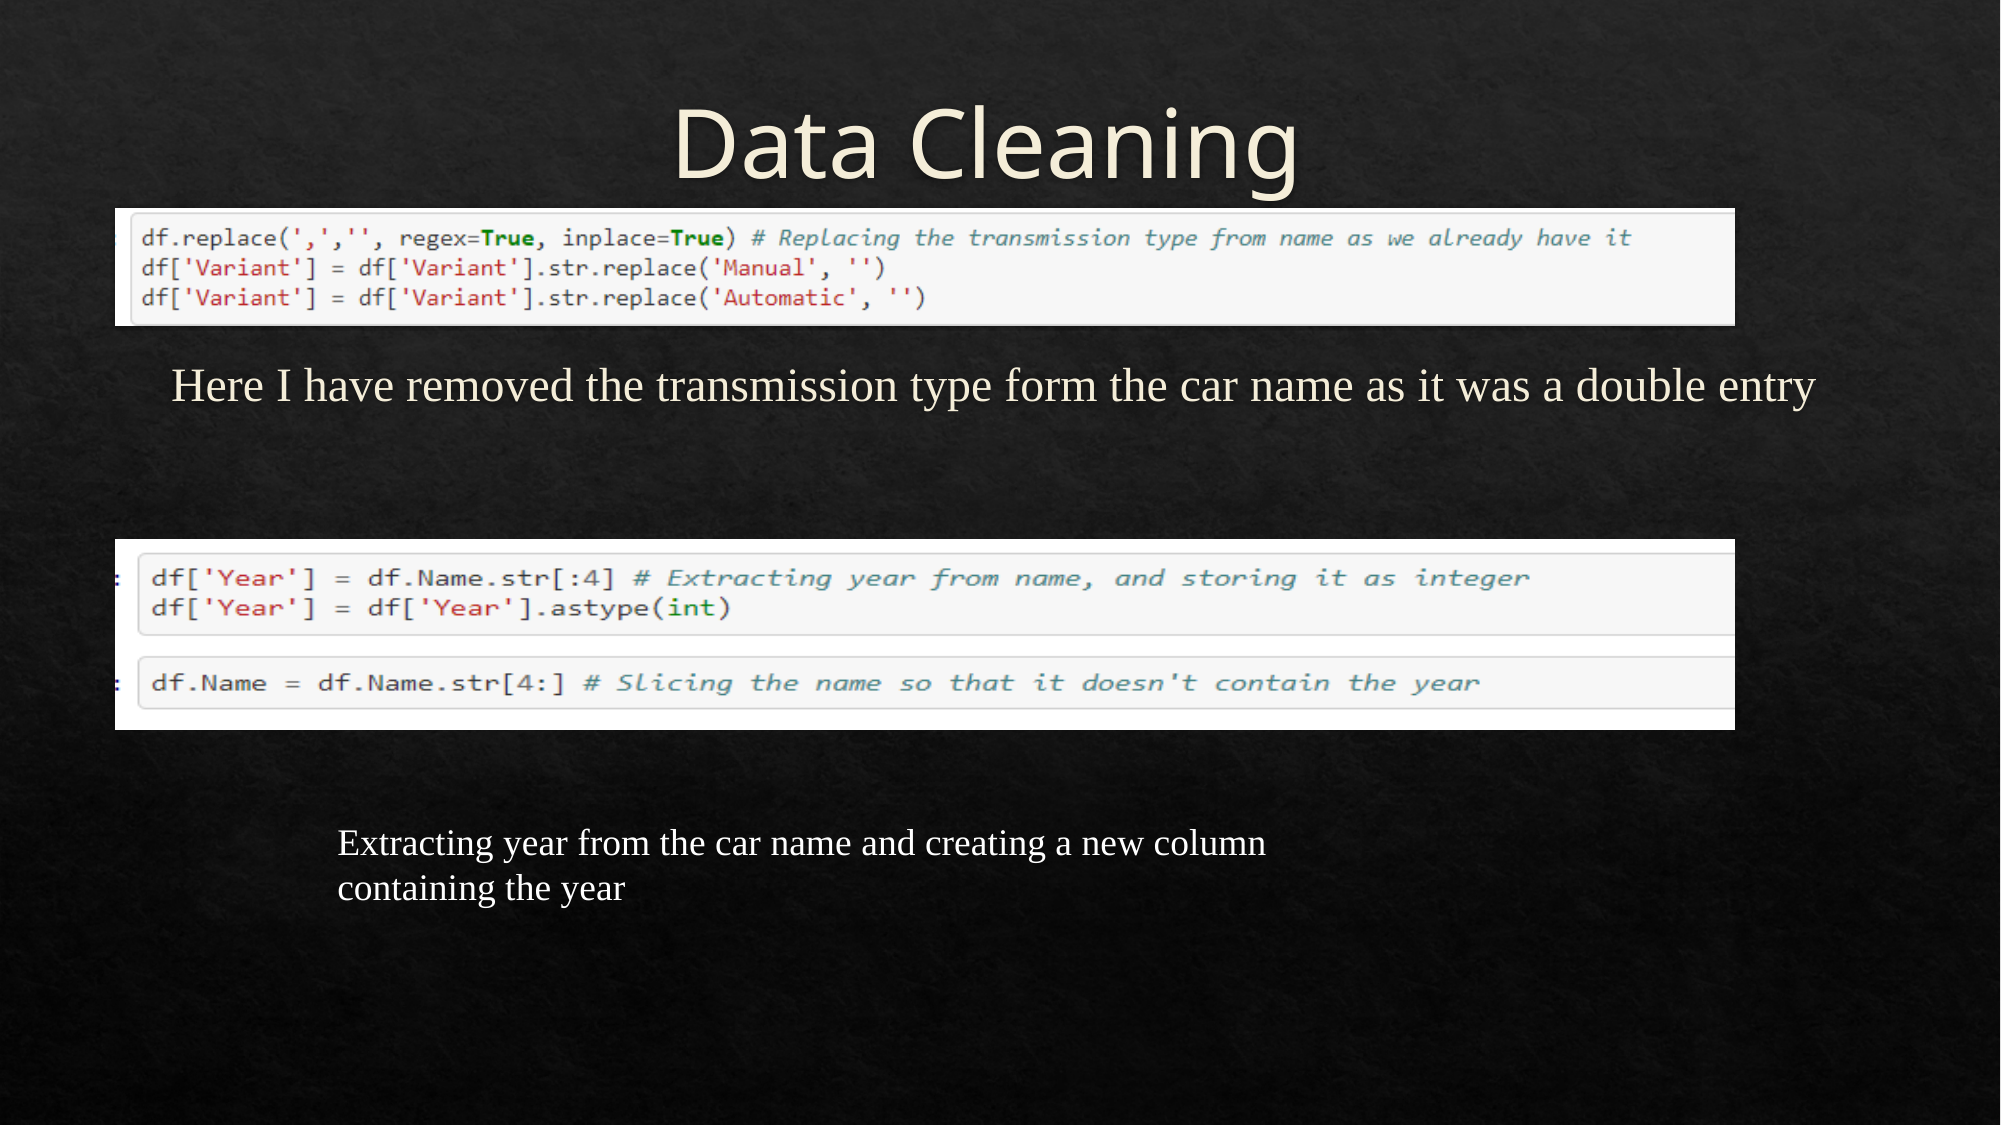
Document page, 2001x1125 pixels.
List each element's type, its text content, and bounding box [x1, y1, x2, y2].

picture [114, 538, 1735, 730]
title Data Cleaning [137, 44, 1836, 251]
text_box Extracting year from the car name and creating a new column containing the year [322, 810, 1323, 915]
picture [114, 208, 1735, 327]
list Here I have removed the transmission type form the car name as it was a double entry [149, 340, 1849, 491]
